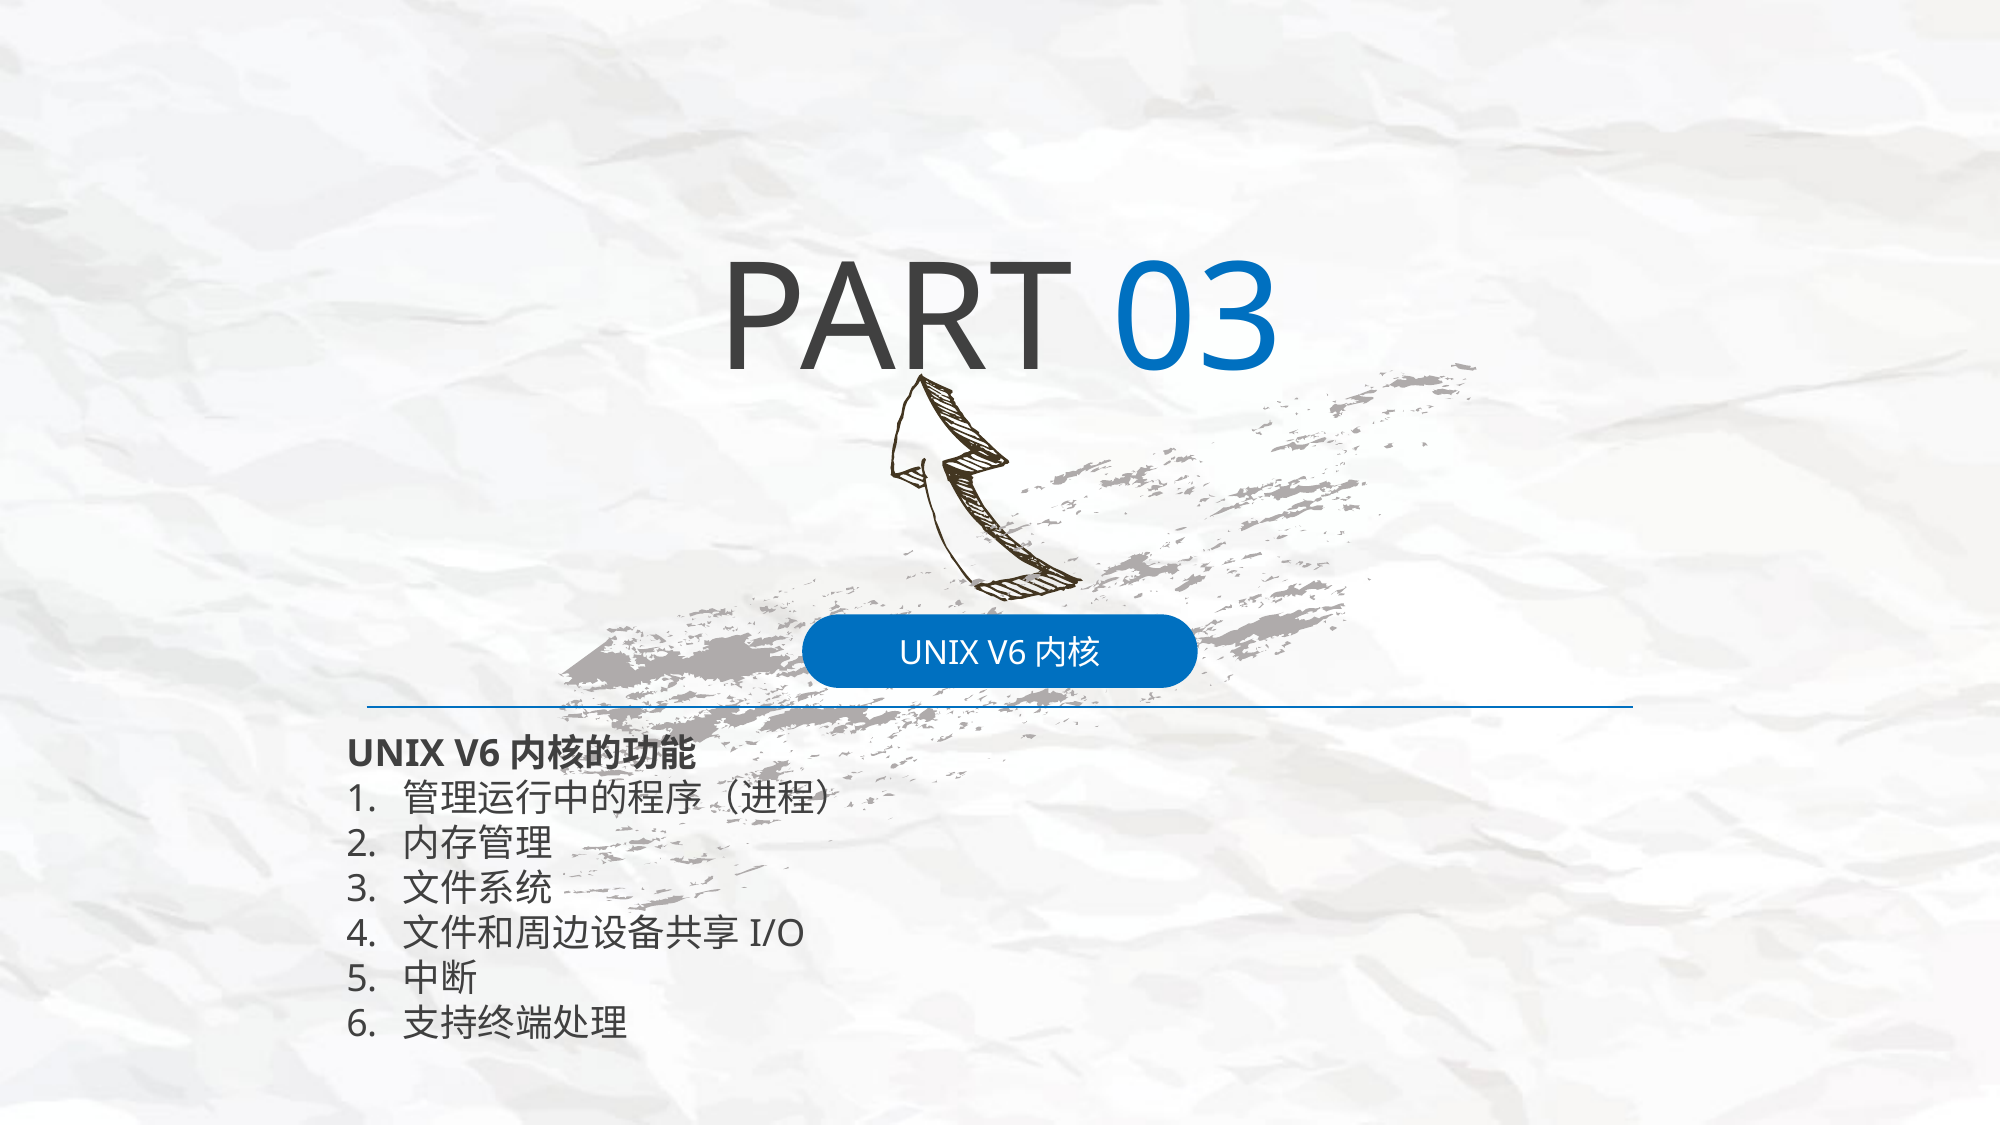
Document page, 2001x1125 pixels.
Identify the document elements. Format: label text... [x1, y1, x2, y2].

text_box [1101, 551, 1198, 587]
text_box [1192, 603, 1346, 662]
text_box [1020, 488, 1030, 494]
text_box [1199, 493, 1216, 503]
text_box [765, 684, 789, 696]
text_box [906, 573, 916, 580]
text_box [890, 408, 972, 583]
text_box [857, 697, 885, 706]
text_box [561, 698, 583, 706]
text_box [978, 689, 988, 694]
text_box [1432, 388, 1460, 396]
text_box [990, 521, 1015, 532]
text_box [1021, 571, 1042, 583]
text_box [1209, 475, 1360, 532]
text_box [683, 708, 787, 721]
text_box [1261, 575, 1280, 582]
text_box [1174, 527, 1187, 531]
text_box [1378, 372, 1387, 377]
text_box [976, 535, 996, 544]
text_box [794, 687, 829, 702]
text_box [1013, 540, 1033, 552]
text_box [1270, 432, 1327, 453]
text_box [557, 708, 666, 721]
text_box [1037, 518, 1062, 527]
text_box [596, 702, 612, 706]
text_box [689, 608, 736, 618]
text_box [666, 630, 673, 637]
text_box [686, 623, 710, 629]
picture [0, 0, 2000, 1125]
text_box [1174, 474, 1189, 484]
text_box [1000, 522, 1033, 536]
text_box [846, 586, 860, 595]
text_box [1200, 561, 1215, 573]
text_box [1326, 439, 1343, 445]
text_box [1159, 541, 1170, 550]
text_box [1251, 419, 1273, 436]
text_box [968, 578, 988, 590]
text_box [793, 622, 806, 629]
text_box [1050, 459, 1112, 485]
text_box [759, 605, 776, 614]
text_box [867, 600, 879, 606]
text_box [932, 689, 947, 697]
text_box [1313, 561, 1330, 571]
text_box [786, 630, 793, 637]
text_box [765, 692, 796, 706]
text_box [1381, 409, 1396, 415]
text_box [1098, 464, 1168, 498]
text_box PART 03 [701, 212, 1298, 408]
text_box [625, 686, 658, 701]
text_box [1331, 586, 1347, 596]
text_box [903, 549, 914, 556]
text_box [1174, 573, 1206, 592]
text_box [1295, 560, 1312, 568]
text_box [765, 708, 941, 721]
text_box [829, 600, 849, 614]
text_box [1080, 576, 1120, 593]
text_box [1207, 541, 1227, 552]
text_box [725, 694, 751, 706]
text_box [962, 710, 979, 715]
text_box [1382, 372, 1454, 388]
text_box [987, 606, 997, 613]
text_box [948, 599, 964, 609]
text_box [1033, 708, 1041, 714]
text_box [777, 617, 798, 630]
text_box [1175, 486, 1196, 495]
text_box [1221, 558, 1236, 566]
text_box [759, 702, 776, 706]
text_box [1350, 426, 1361, 434]
text_box [606, 626, 637, 634]
text_box [1410, 407, 1422, 412]
text_box [1451, 363, 1477, 371]
text_box [656, 690, 721, 706]
text_box [1281, 559, 1292, 564]
text_box UNIX V6内核的功能 管理运行中的程序（进程） 内存管理 文件系统 文件和周边设备共享I/O 中断 支持终端处理 [331, 721, 1669, 1052]
text_box [901, 609, 912, 613]
text_box [1276, 534, 1288, 540]
text_box [1060, 499, 1077, 512]
text_box [1383, 442, 1394, 449]
text_box [1238, 593, 1262, 608]
text_box [964, 694, 974, 701]
text_box [1034, 485, 1046, 491]
text_box [831, 590, 844, 595]
text_box [933, 408, 1083, 602]
text_box [1175, 536, 1186, 545]
text_box UNIX V6内核 [801, 613, 1199, 689]
text_box [1226, 568, 1241, 577]
text_box [1163, 454, 1197, 466]
text_box [1067, 556, 1079, 562]
text_box [1352, 445, 1360, 451]
text_box [1337, 530, 1345, 535]
text_box [997, 708, 1014, 714]
text_box [1139, 692, 1162, 704]
text_box [635, 629, 644, 638]
text_box [1241, 551, 1263, 560]
text_box [1265, 580, 1333, 604]
text_box [558, 632, 808, 693]
text_box [977, 695, 988, 702]
text_box [907, 700, 923, 706]
text_box [1003, 689, 1088, 706]
text_box [1133, 592, 1143, 599]
text_box [641, 700, 652, 706]
text_box [958, 578, 967, 585]
text_box [982, 700, 998, 706]
text_box [723, 625, 734, 631]
text_box [1163, 447, 1177, 455]
text_box [1328, 384, 1378, 418]
text_box [1289, 429, 1299, 435]
